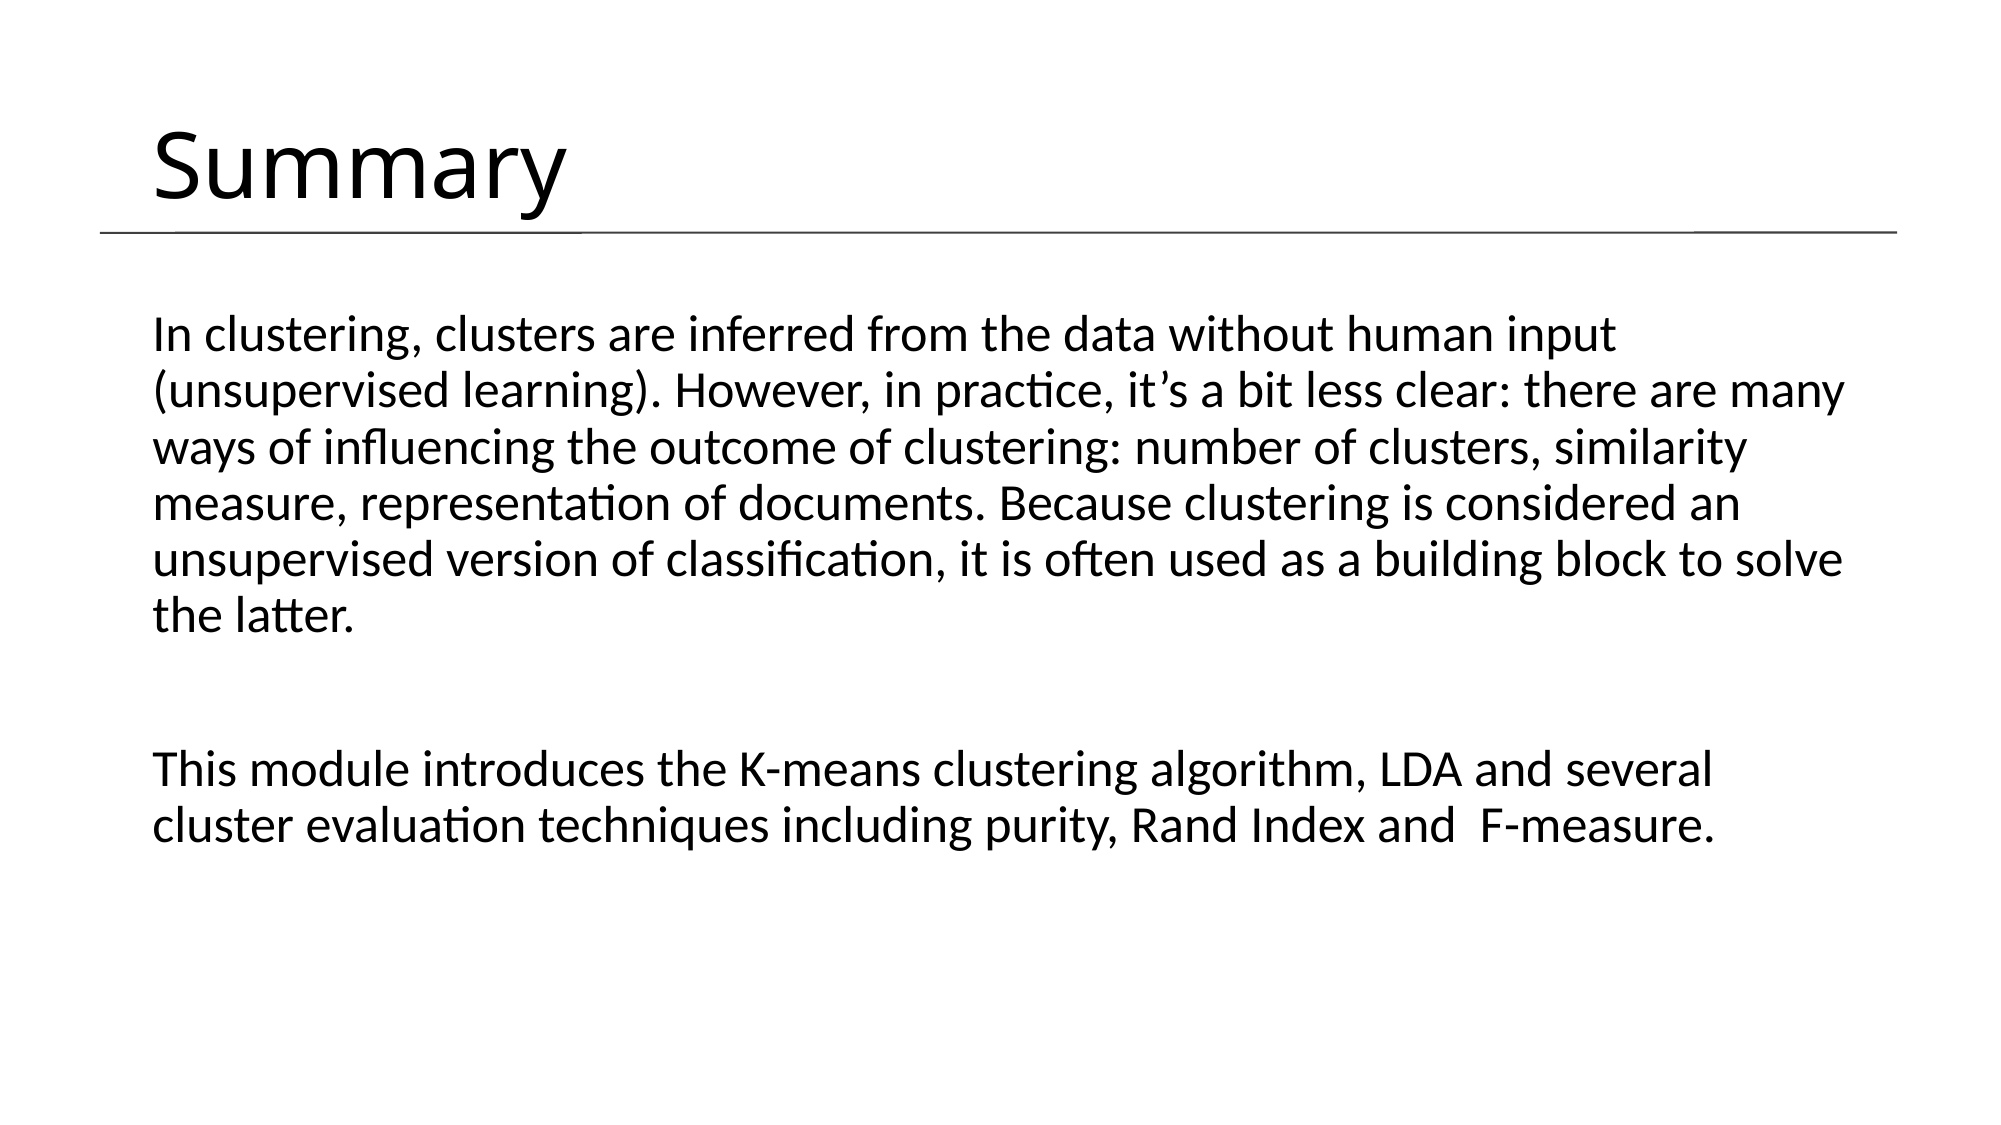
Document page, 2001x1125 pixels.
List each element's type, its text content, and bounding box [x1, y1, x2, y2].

list In clustering, clusters are inferred from the data without human input (unsupervised learning). However, in practice, it’s a bit less clear: there are many ways of influencing the outcome of clustering: number of clusters, similarity measure, representation of documents. Because clustering is considered an unsupervised version of classification, it is often used as a building block to solve the latter. This module introduces the K-means clustering algorithm, LDA and several cluster evaluation techniques including purity, Rand Index and F-measure. [137, 299, 1863, 1014]
title Summary [137, 59, 1863, 278]
